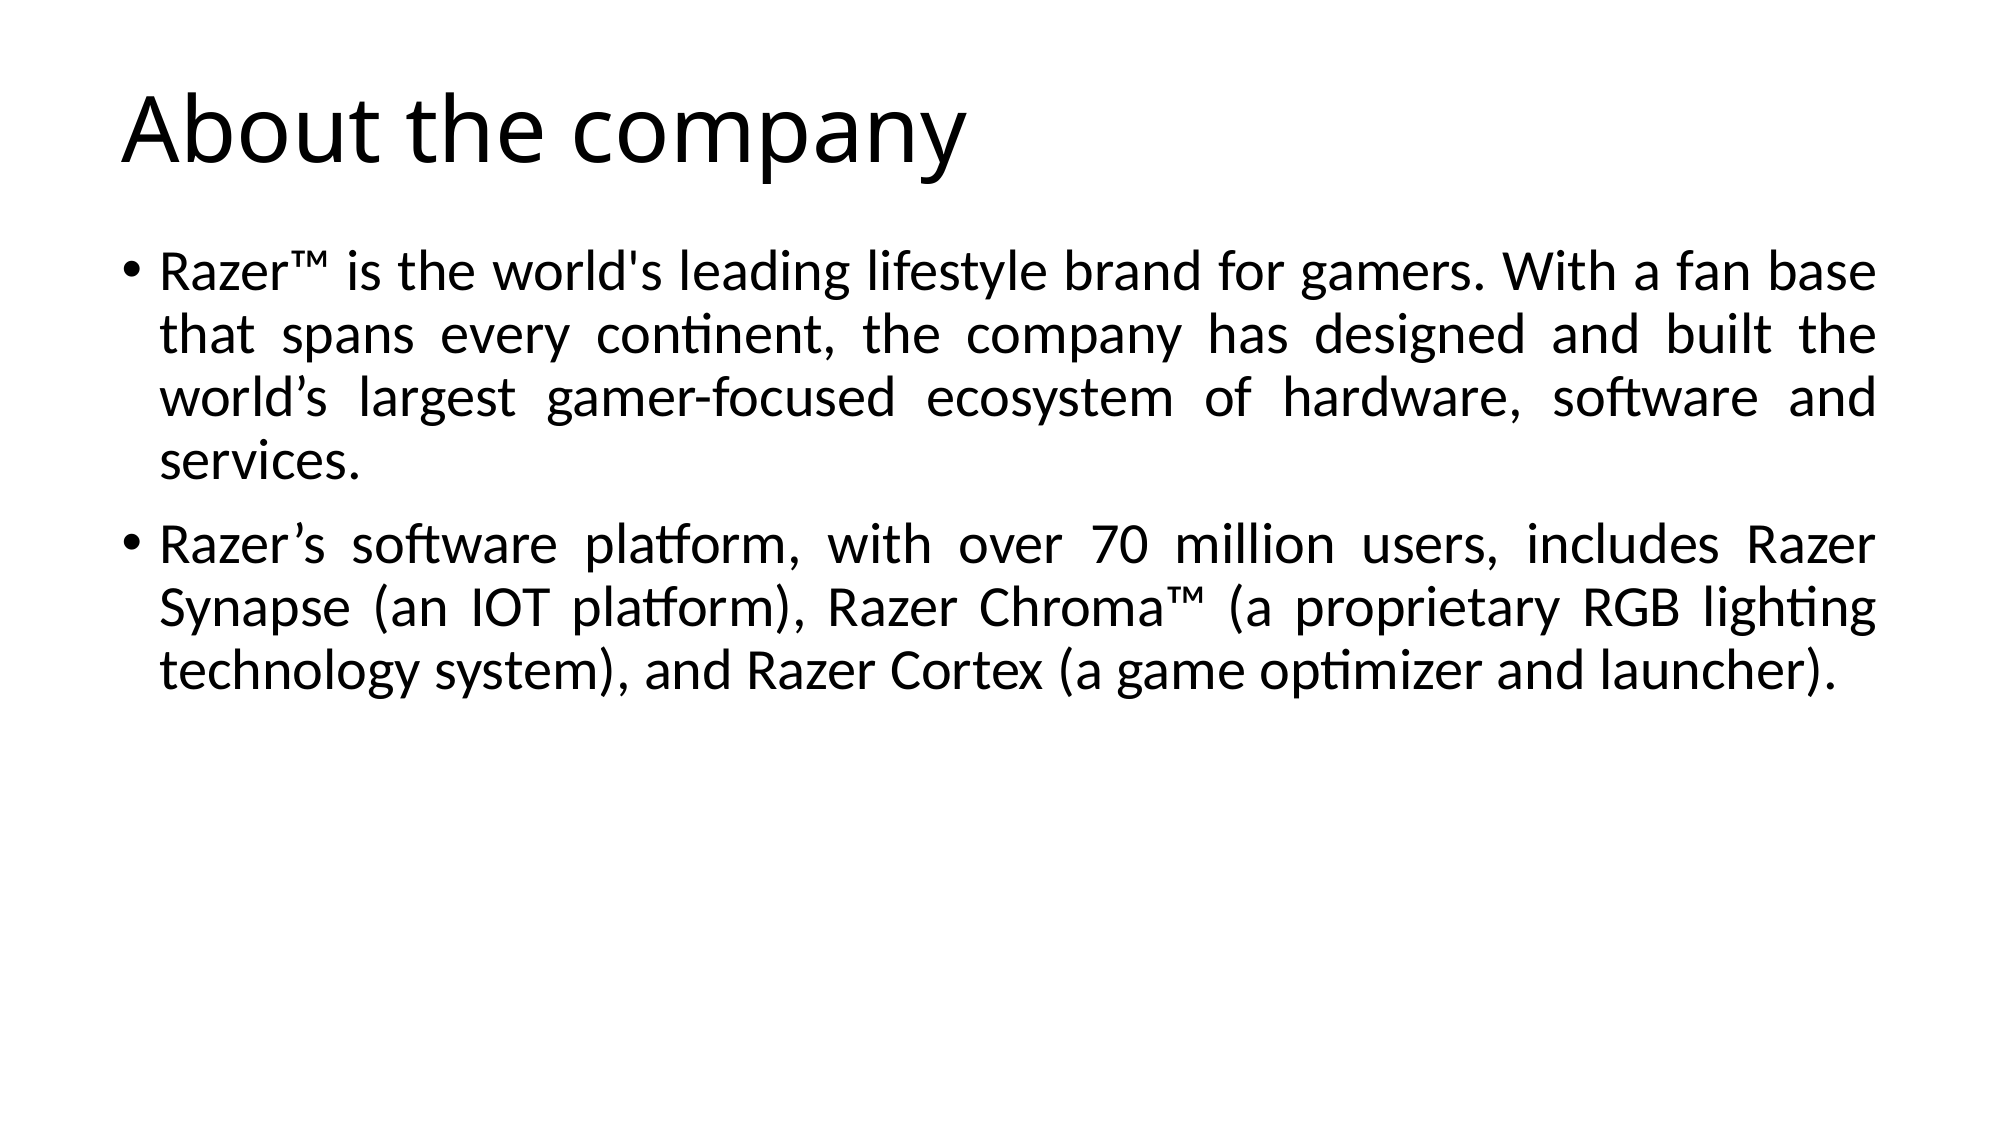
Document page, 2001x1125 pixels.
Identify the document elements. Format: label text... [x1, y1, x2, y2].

list Razer™ is the world's leading lifestyle brand for gamers. With a fan base that spans every continent, the company has designed and built the world’s largest gamer-focused ecosystem of hardware, software and services. Razer’s software platform, with over 70 million users, includes Razer Synapse (an IOT platform), Razer Chroma™ (a proprietary RGB lighting technology system), and Razer Cortex (a game optimizer and launcher). [106, 233, 1894, 1076]
title About the company [106, 32, 1832, 233]
